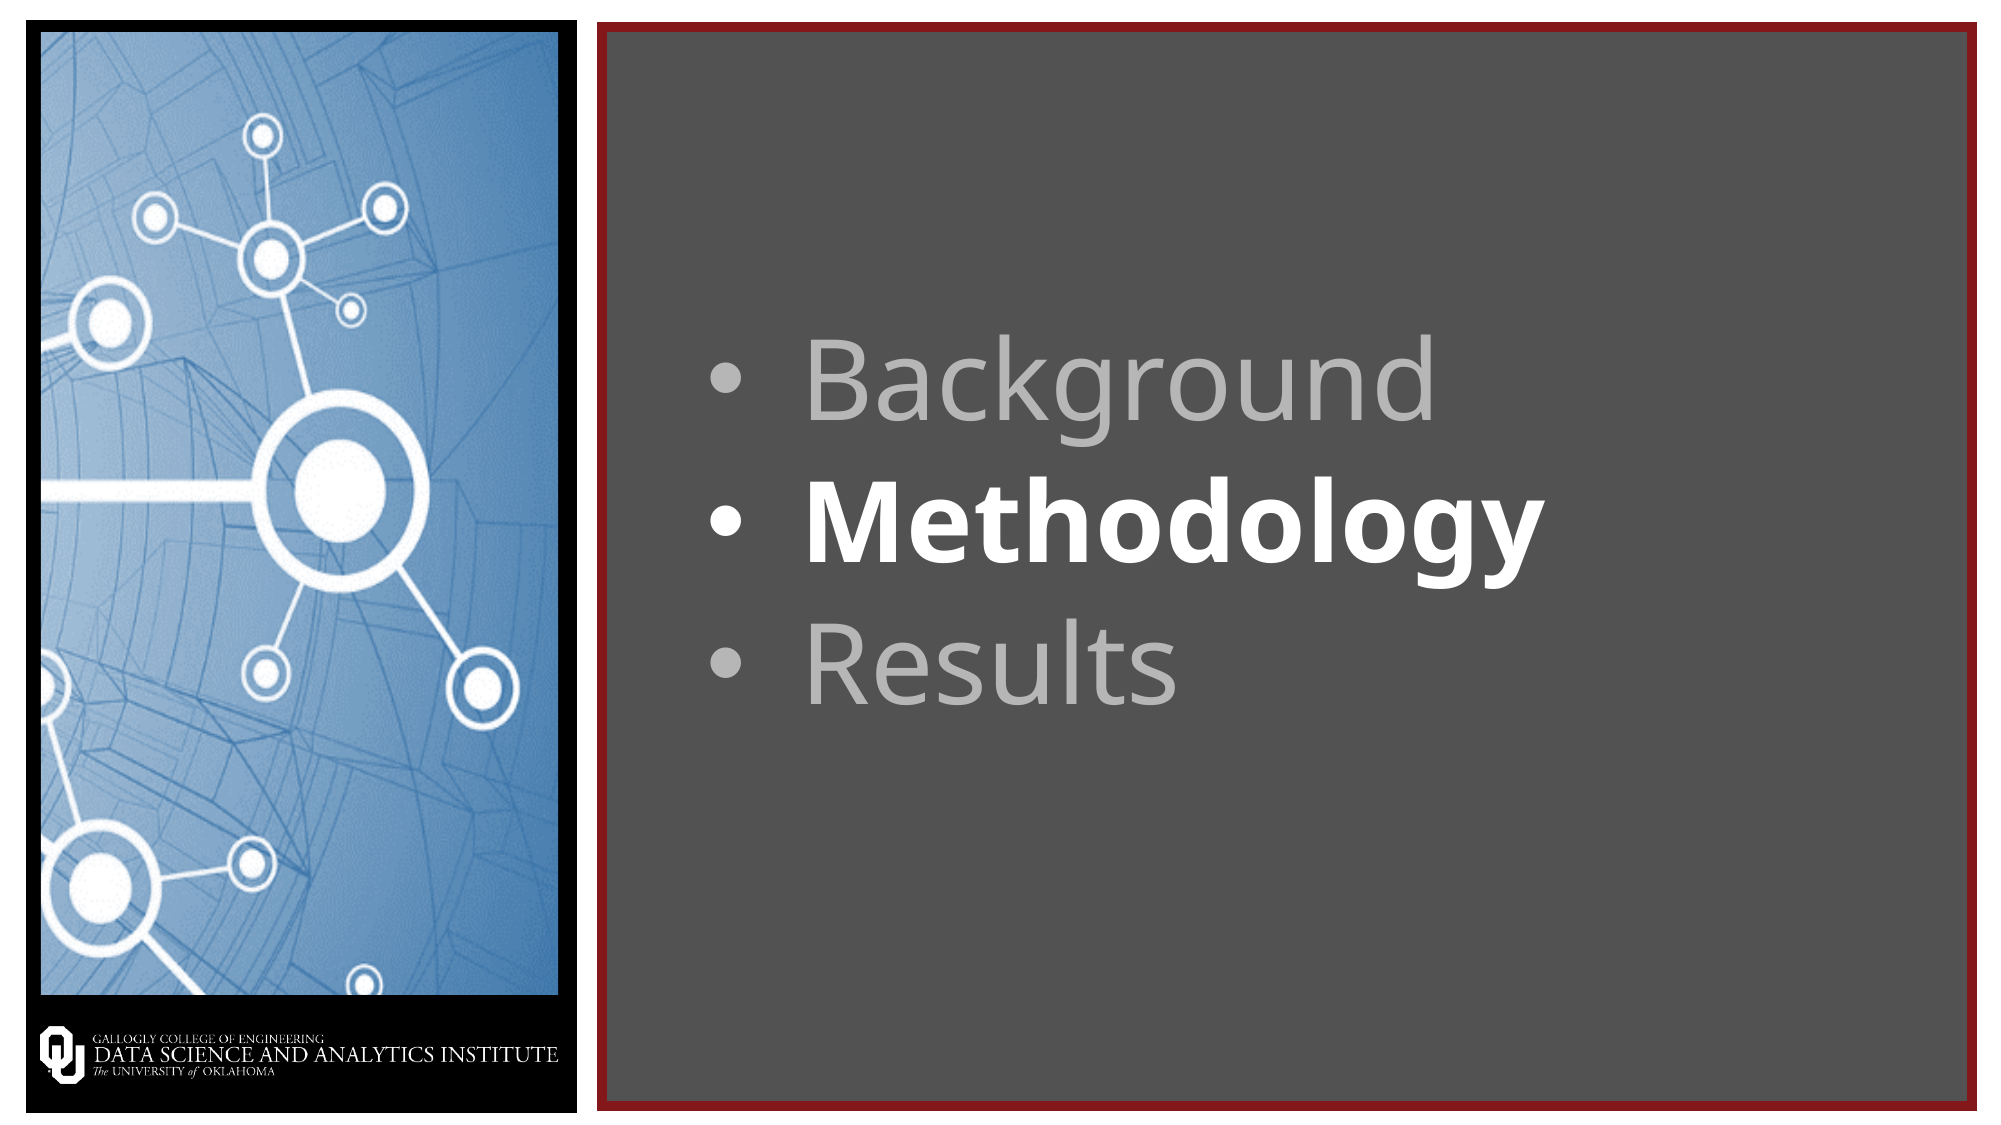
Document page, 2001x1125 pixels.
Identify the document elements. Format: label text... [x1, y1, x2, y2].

slide_number [1866, 1061, 2000, 1115]
list Background Methodology Results [691, 145, 1905, 907]
picture [40, 1026, 559, 1084]
